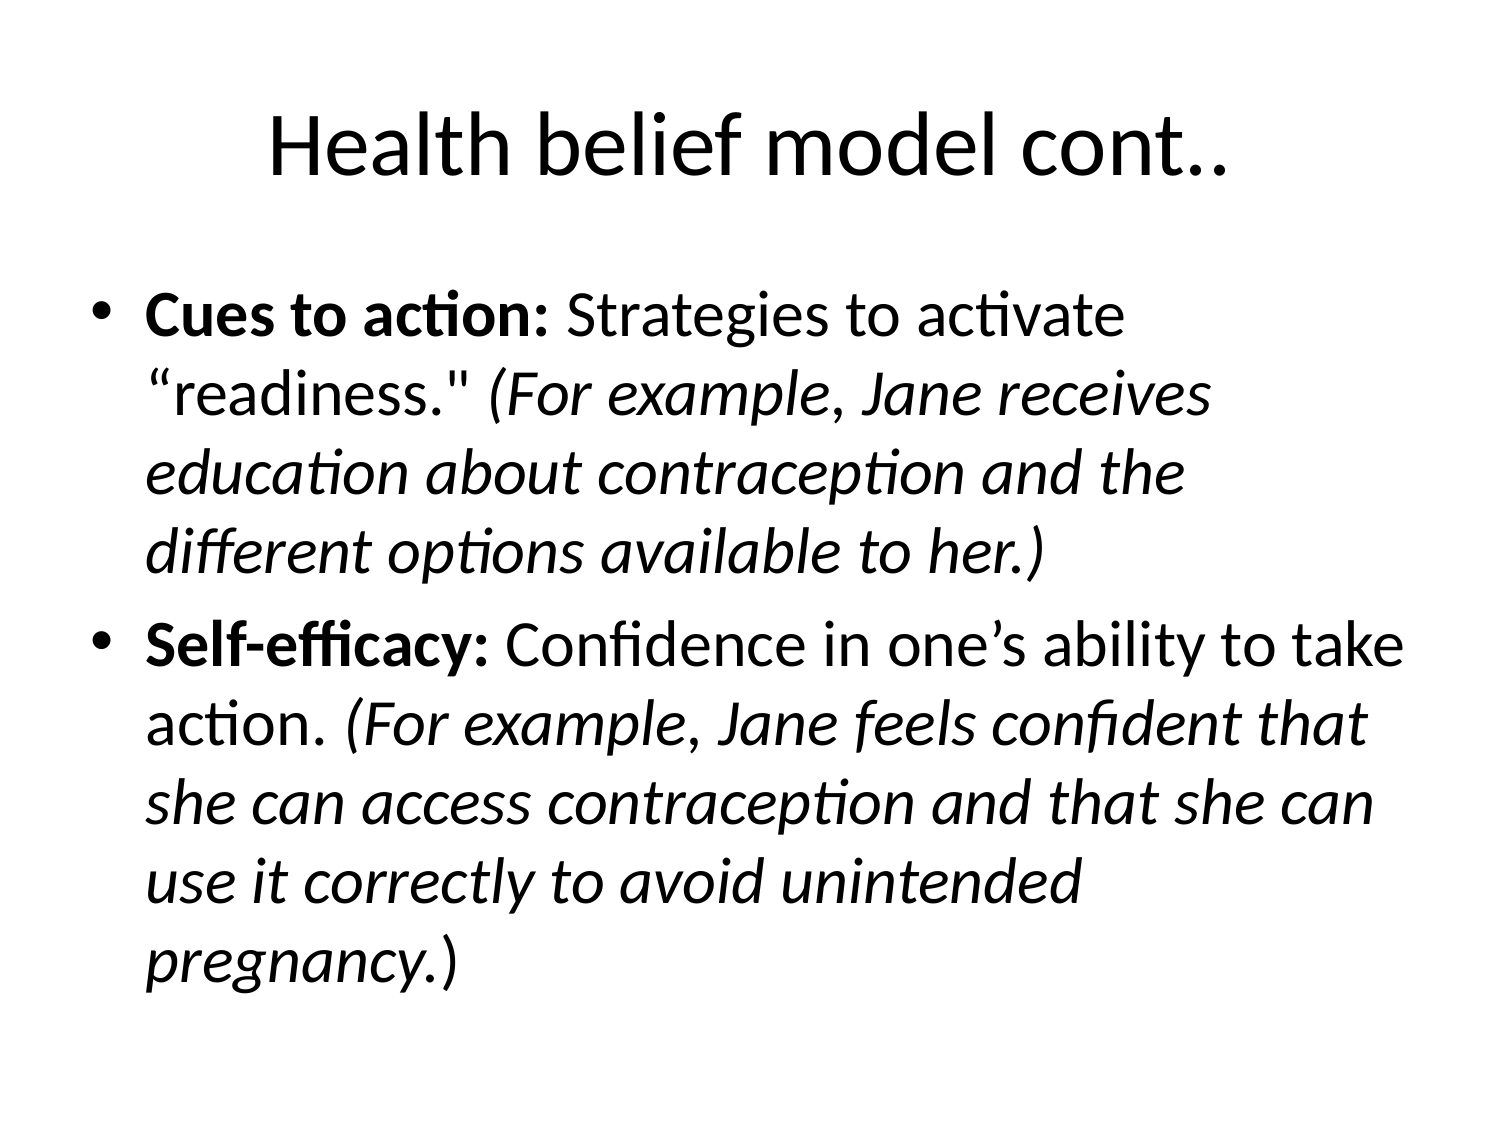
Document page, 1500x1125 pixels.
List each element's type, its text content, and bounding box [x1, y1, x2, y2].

title Health belief model cont.. [75, 45, 1425, 233]
list Cues to action: Strategies to activate “readiness." (For example, Jane receives education about contraception and the different options available to her.) Self-efficacy: Confidence in one’s ability to take action. (For example, Jane feels confident that she can access contraception and that she can use it correctly to avoid unintended pregnancy.) [75, 262, 1425, 1005]
